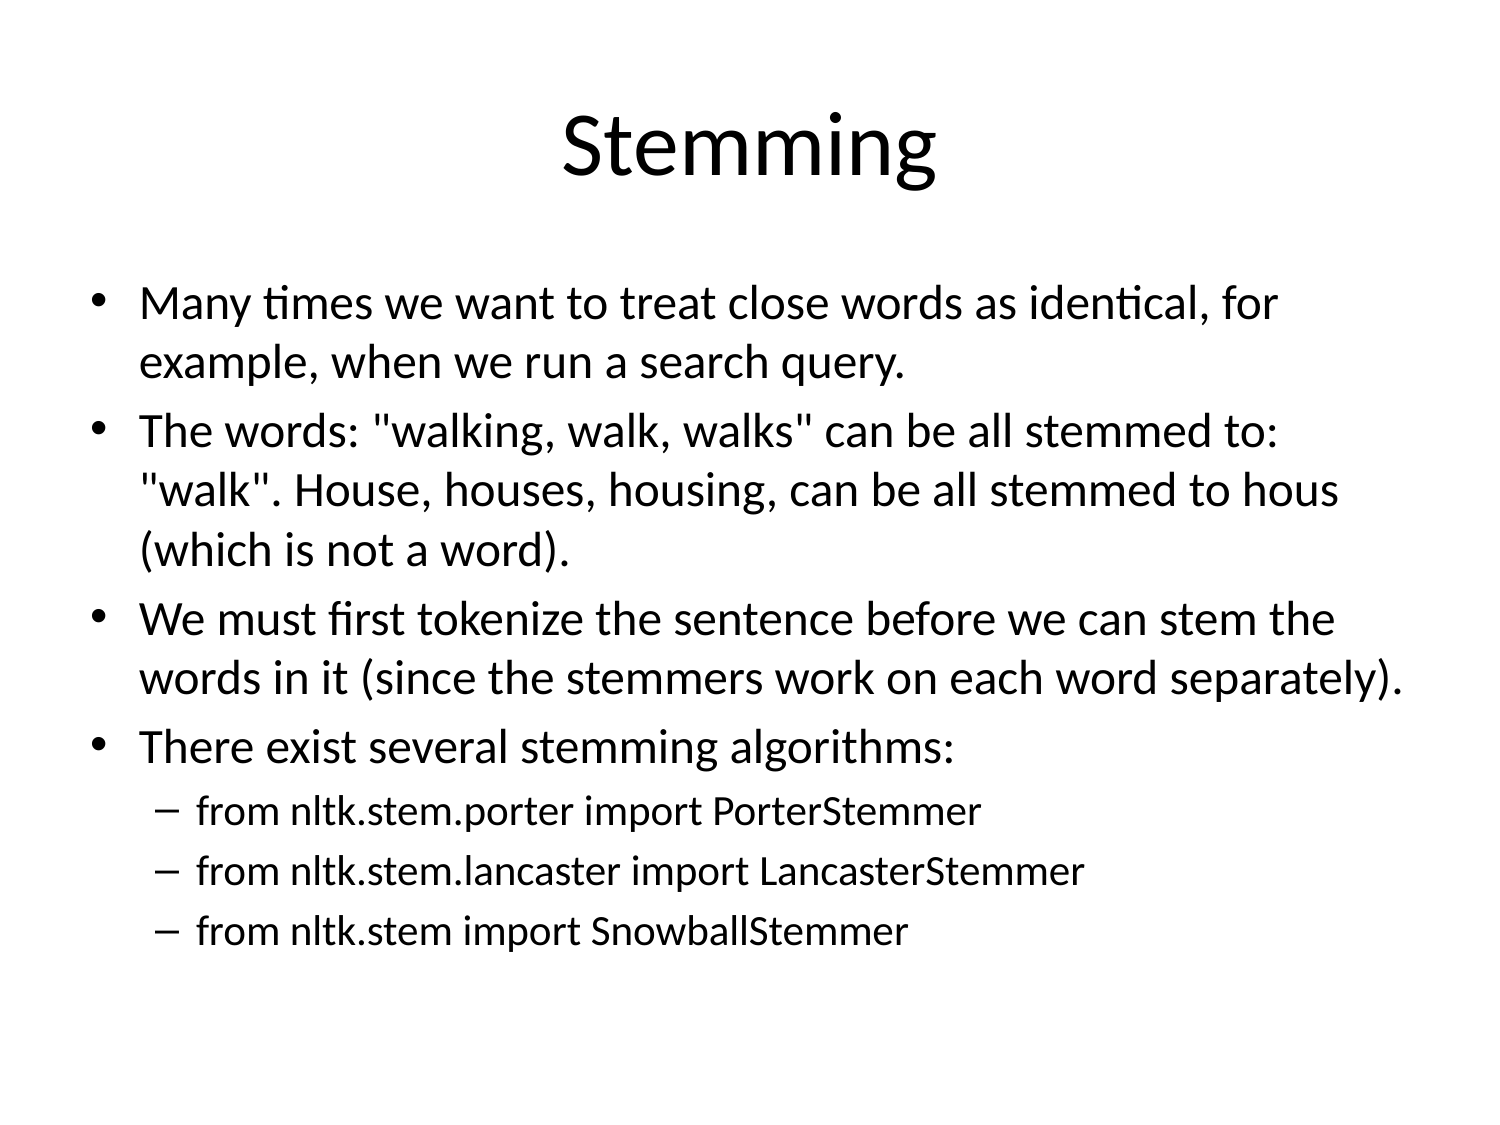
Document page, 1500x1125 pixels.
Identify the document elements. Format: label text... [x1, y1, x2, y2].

list Many times we want to treat close words as identical, for example, when we run a search query. The words: "walking, walk, walks" can be all stemmed to: "walk". House, houses, housing, can be all stemmed to hous (which is not a word). We must first tokenize the sentence before we can stem the words in it (since the stemmers work on each word separately). There exist several stemming algorithms: from nltk.stem.porter import PorterStemmer from nltk.stem.lancaster import LancasterStemmer from nltk.stem import SnowballStemmer [75, 262, 1425, 1005]
title Stemming [75, 45, 1425, 233]
